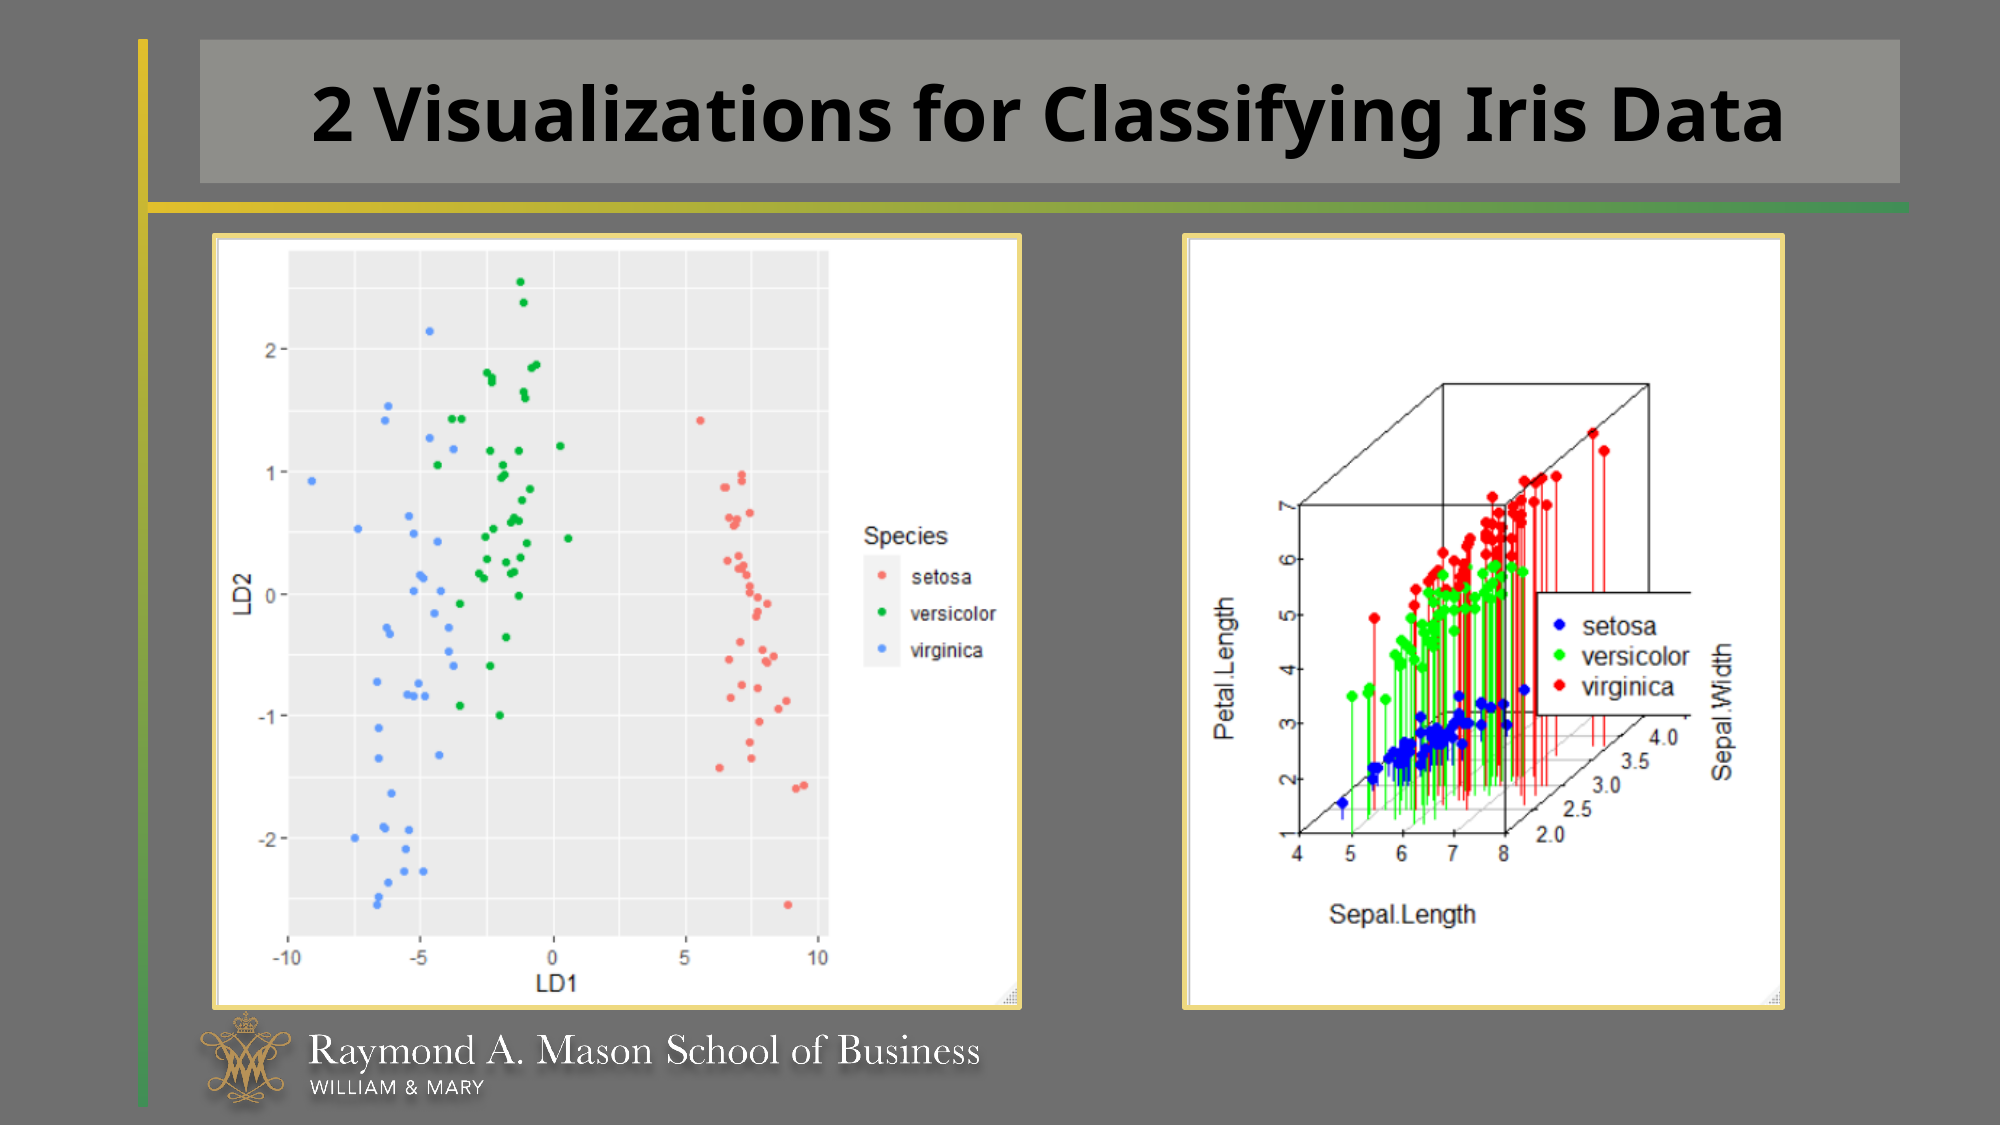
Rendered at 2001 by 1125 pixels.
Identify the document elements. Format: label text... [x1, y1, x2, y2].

title 2 Visualizations for Classifying Iris Data [200, 39, 1900, 184]
picture [200, 1011, 979, 1103]
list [216, 237, 1018, 1006]
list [1186, 237, 1781, 1006]
